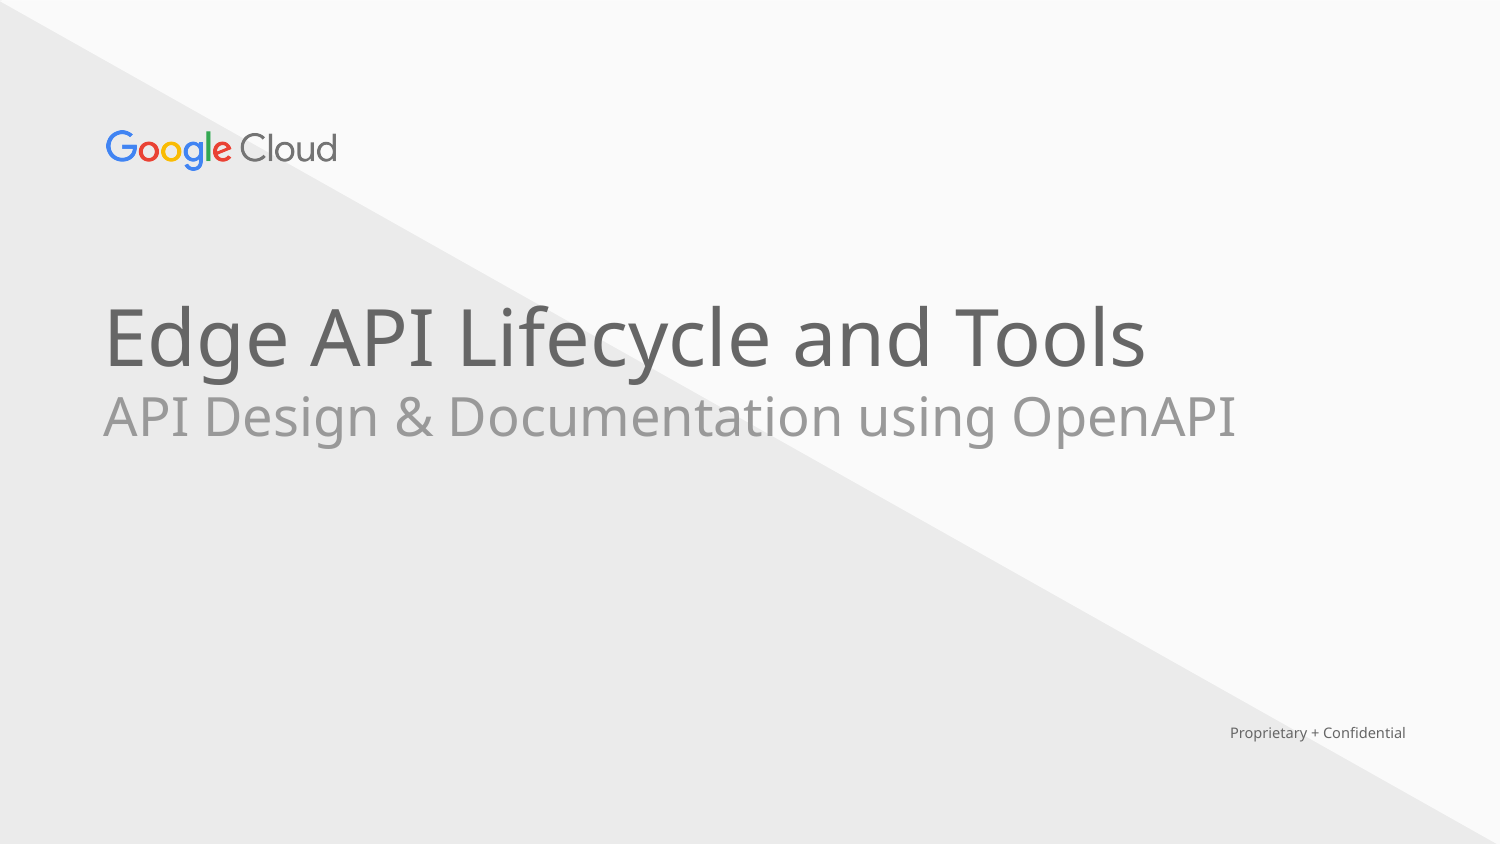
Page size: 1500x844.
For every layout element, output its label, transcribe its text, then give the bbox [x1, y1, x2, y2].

text_box Edge API Lifecycle and Tools API Design & Documentation using OpenAPI [88, 272, 1309, 563]
picture [106, 130, 336, 171]
